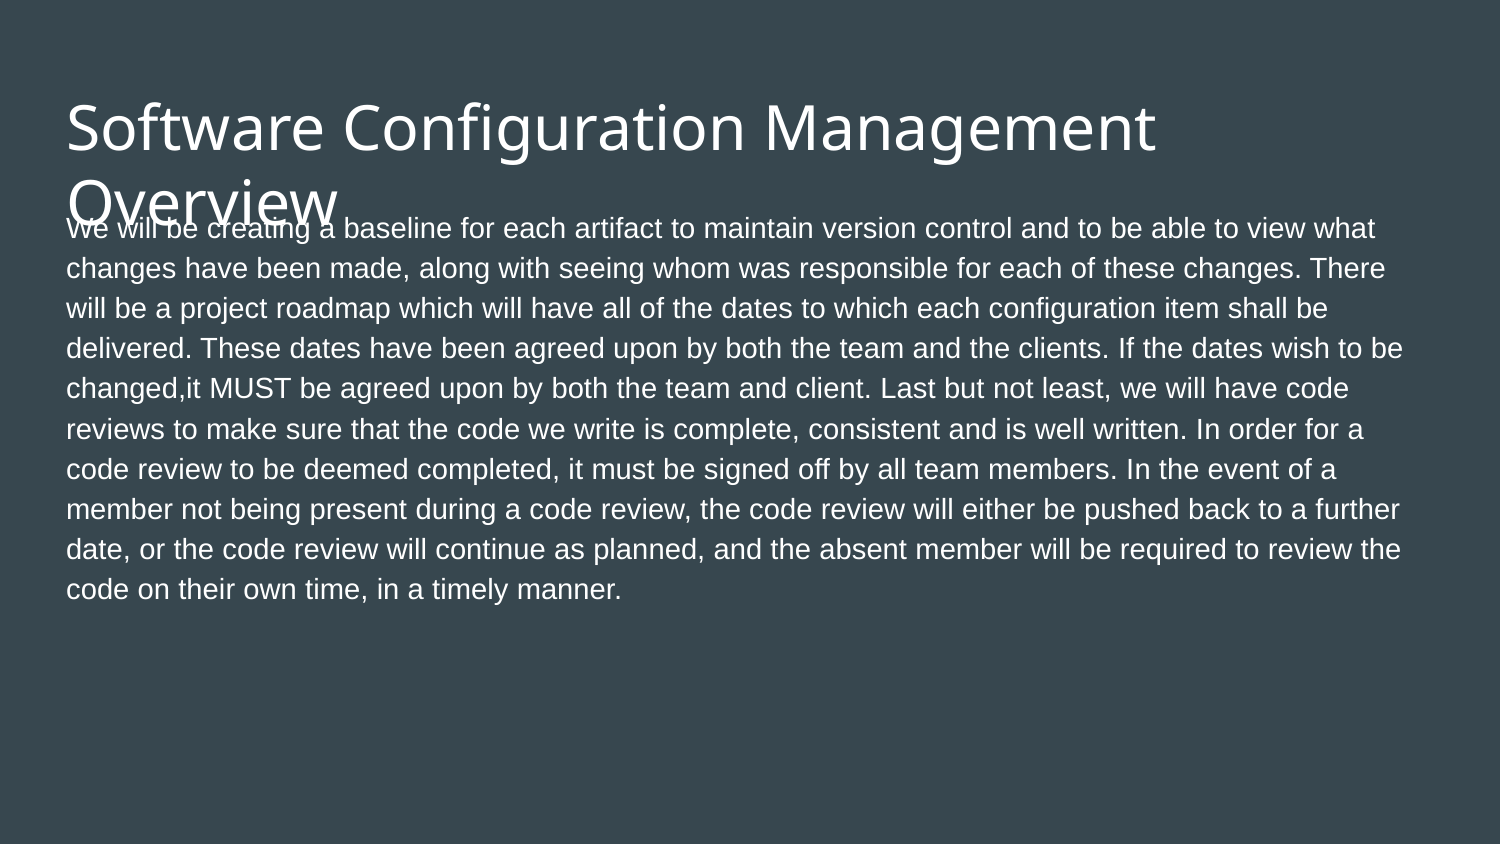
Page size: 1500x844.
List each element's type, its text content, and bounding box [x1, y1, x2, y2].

list We will be creating a baseline for each artifact to maintain version control and to be able to view what changes have been made, along with seeing whom was responsible for each of these changes. There will be a project roadmap which will have all of the dates to which each configuration item shall be delivered. These dates have been agreed upon by both the team and the clients. If the dates wish to be changed,it MUST be agreed upon by both the team and client. Last but not least, we will have code reviews to make sure that the code we write is complete, consistent and is well written. In order for a code review to be deemed completed, it must be signed off by all team members. In the event of a member not being present during a code review, the code review will either be pushed back to a further date, or the code review will continue as planned, and the absent member will be required to review the code on their own time, in a timely manner. [51, 189, 1449, 750]
title Software Configuration Management Overview [51, 72, 1449, 167]
